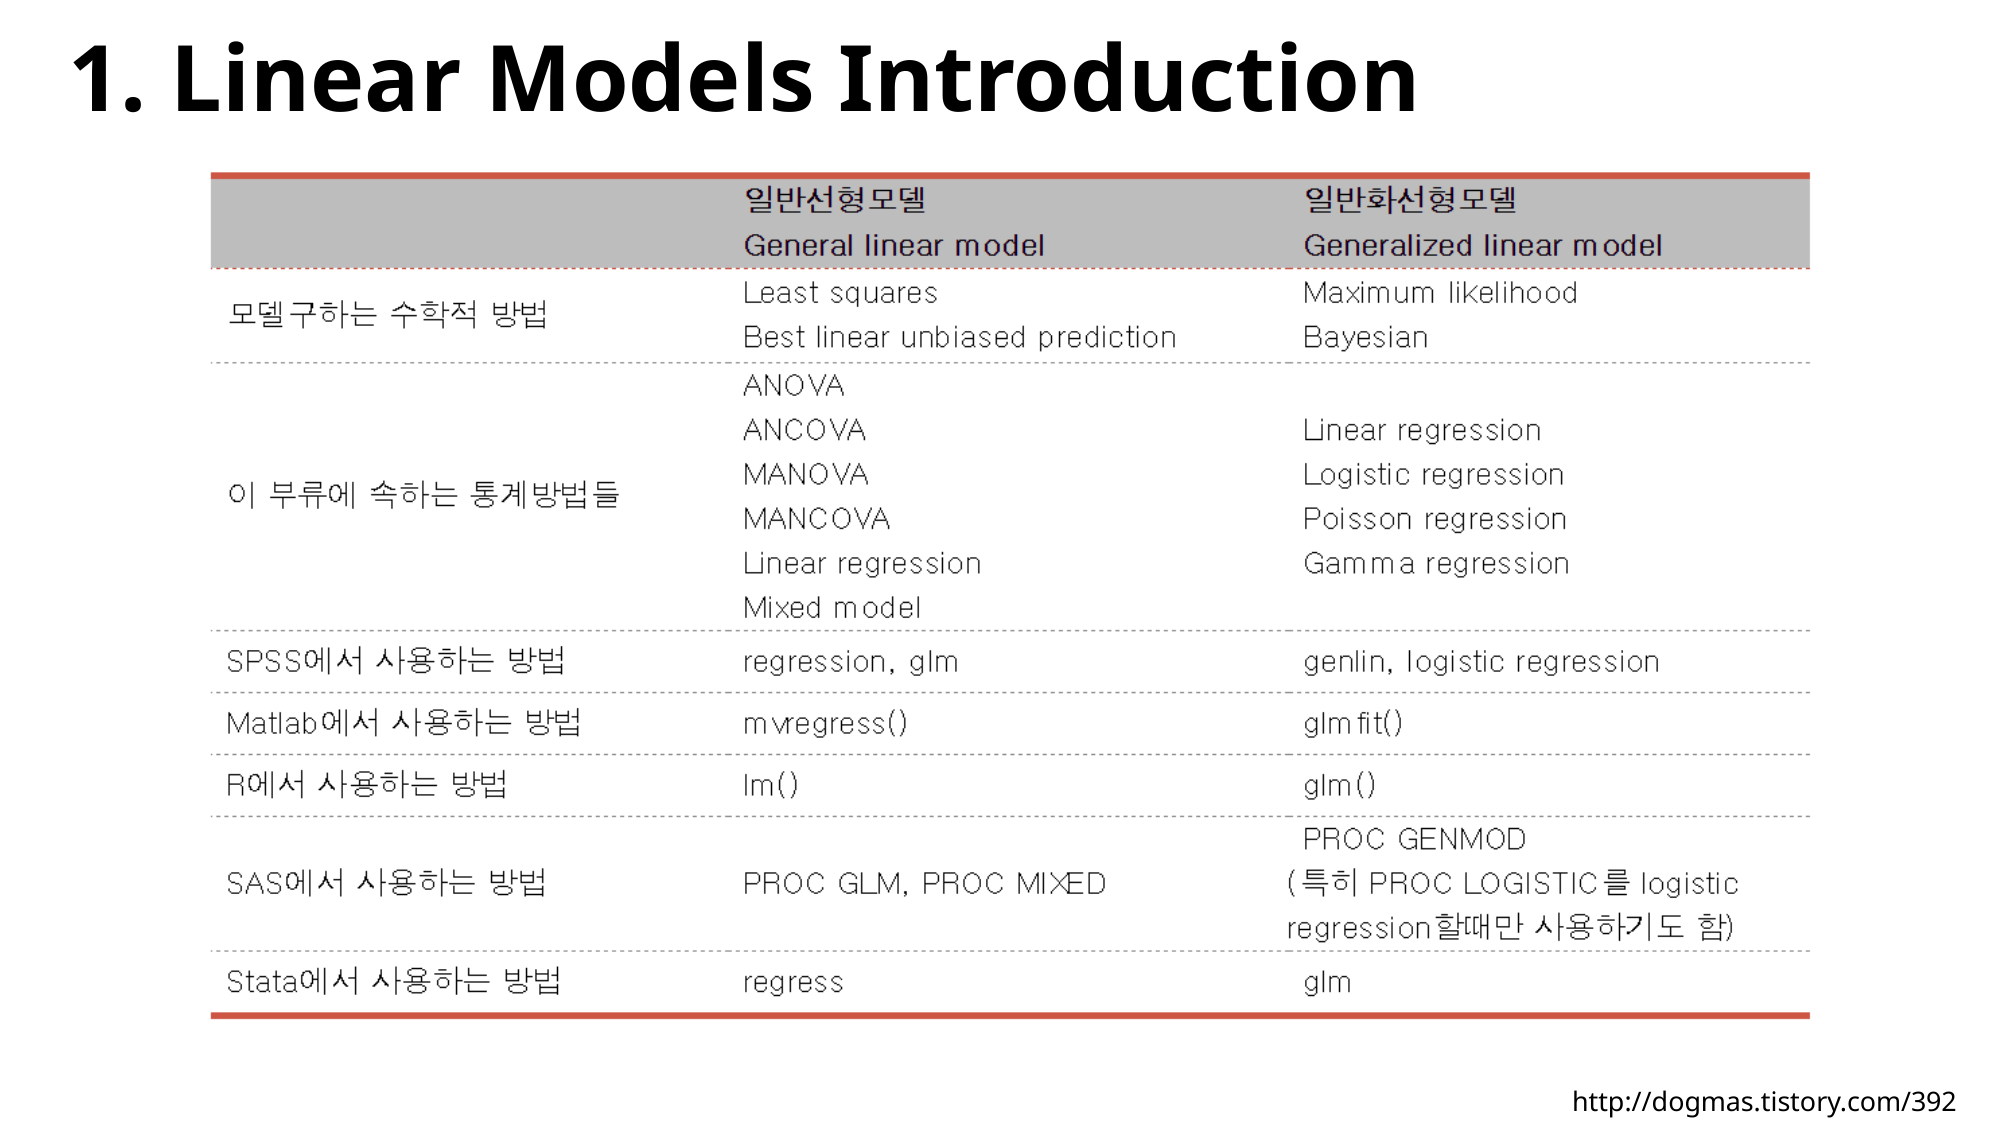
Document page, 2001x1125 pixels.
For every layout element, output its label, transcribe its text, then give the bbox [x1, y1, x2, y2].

list http://dogmas.tistory.com/392 [1557, 1080, 2000, 1125]
picture [203, 159, 1833, 1034]
title 1. Linear Models Introduction [53, 0, 1779, 191]
